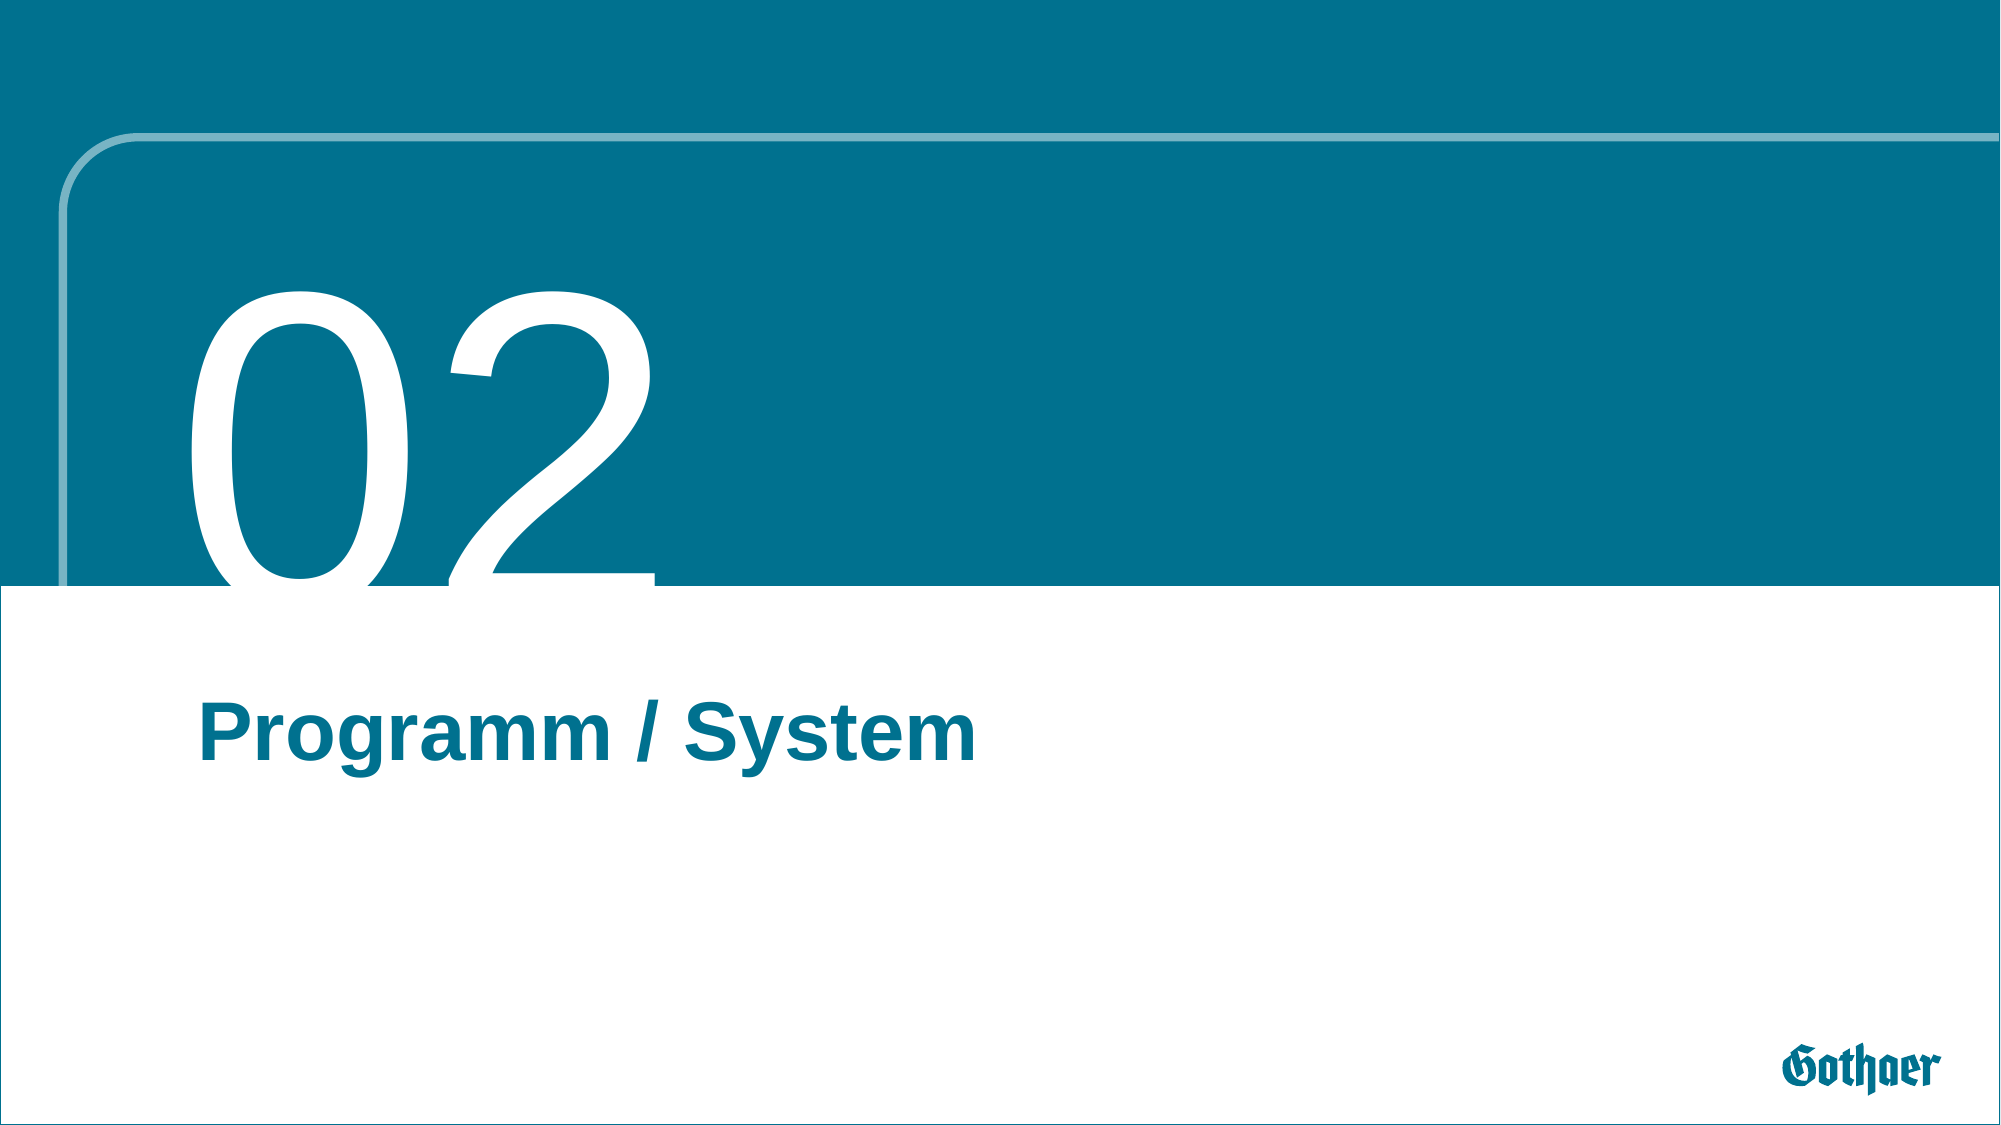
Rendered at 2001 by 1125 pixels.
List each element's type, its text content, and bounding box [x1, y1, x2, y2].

list 02 [174, 150, 683, 699]
list Programm / System [197, 677, 1942, 779]
